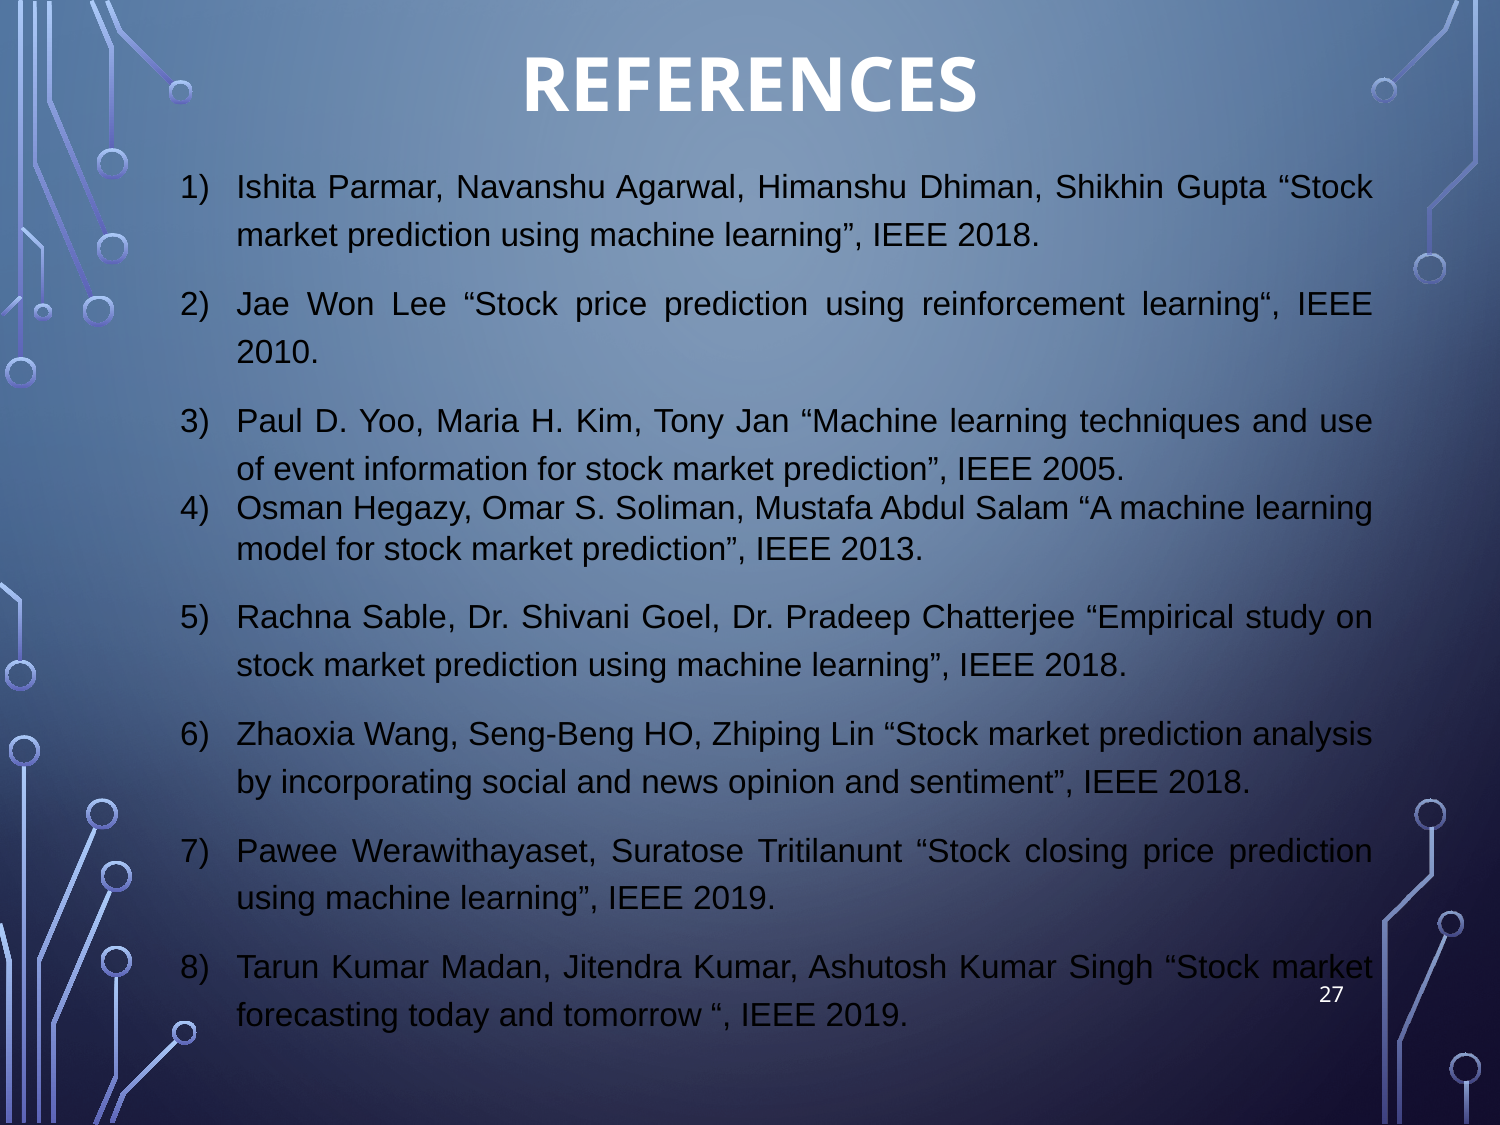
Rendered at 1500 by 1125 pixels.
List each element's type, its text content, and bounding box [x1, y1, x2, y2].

slide_number 27 [1264, 965, 1360, 1025]
list Ishita Parmar, Navanshu Agarwal, Himanshu Dhiman, Shikhin Gupta “Stock market prediction using machine learning”, IEEE 2018. Jae Won Lee “Stock price prediction using reinforcement learning“, IEEE 2010. Paul D. Yoo, Maria H. Kim, Tony Jan “Machine learning techniques and use of event information for stock market prediction”, IEEE 2005. Osman Hegazy, Omar S. Soliman, Mustafa Abdul Salam “A machine learning model for stock market prediction”, IEEE 2013. Rachna Sable, Dr. Shivani Goel, Dr. Pradeep Chatterjee “Empirical study on stock market prediction using machine learning”, IEEE 2018. Zhaoxia Wang, Seng-Beng HO, Zhiping Lin “Stock market prediction analysis by incorporating social and news opinion and sentiment”, IEEE 2018. Pawee Werawithayaset, Suratose Tritilanunt “Stock closing price prediction using machine learning”, IEEE 2019. Tarun Kumar Madan, Jitendra Kumar, Ashutosh Kumar Singh “Stock market forecasting today and tomorrow “, IEEE 2019. [164, 150, 1390, 1062]
title REFERENCES [137, 5, 1363, 169]
